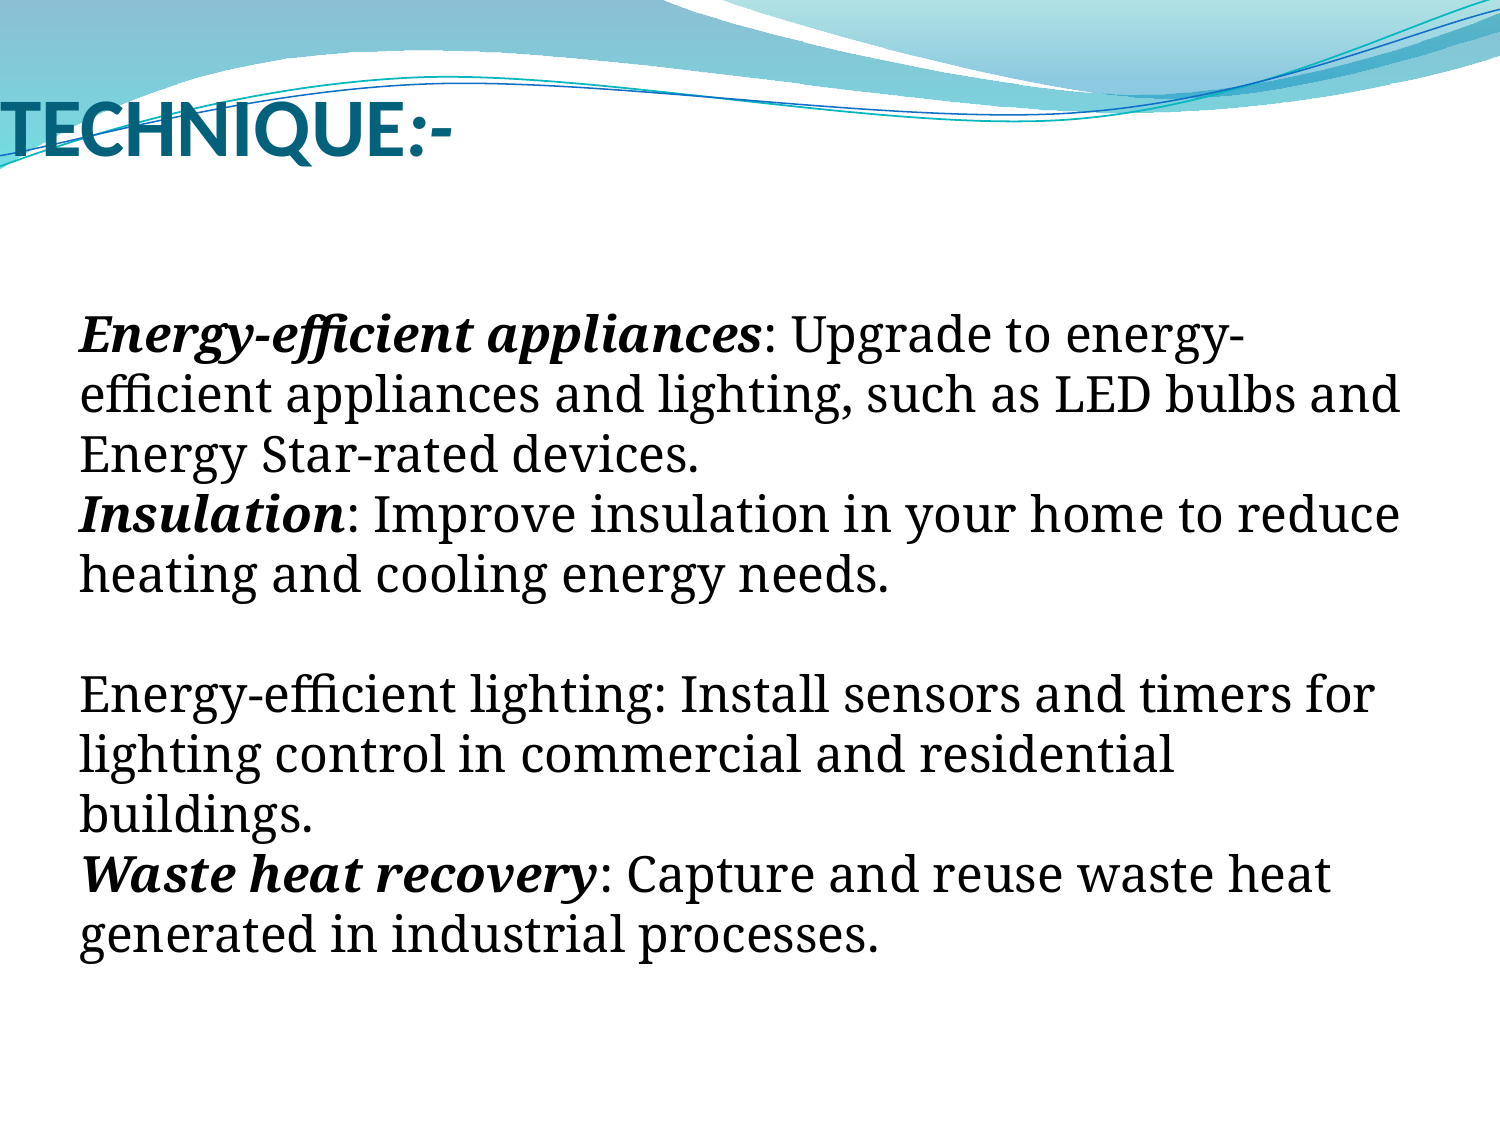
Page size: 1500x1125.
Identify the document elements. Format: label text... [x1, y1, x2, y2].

title TECHNIQUE:- [0, 45, 1425, 173]
text_box Energy-efficient appliances: Upgrade to energy-efficient appliances and lighting, such as LED bulbs and Energy Star-rated devices. Insulation: Improve insulation in your home to reduce heating and cooling energy needs. Energy-efficient lighting: Install sensors and timers for lighting control in commercial and residential buildings. Waste heat recovery: Capture and reuse waste heat generated in industrial processes. [64, 294, 1436, 970]
